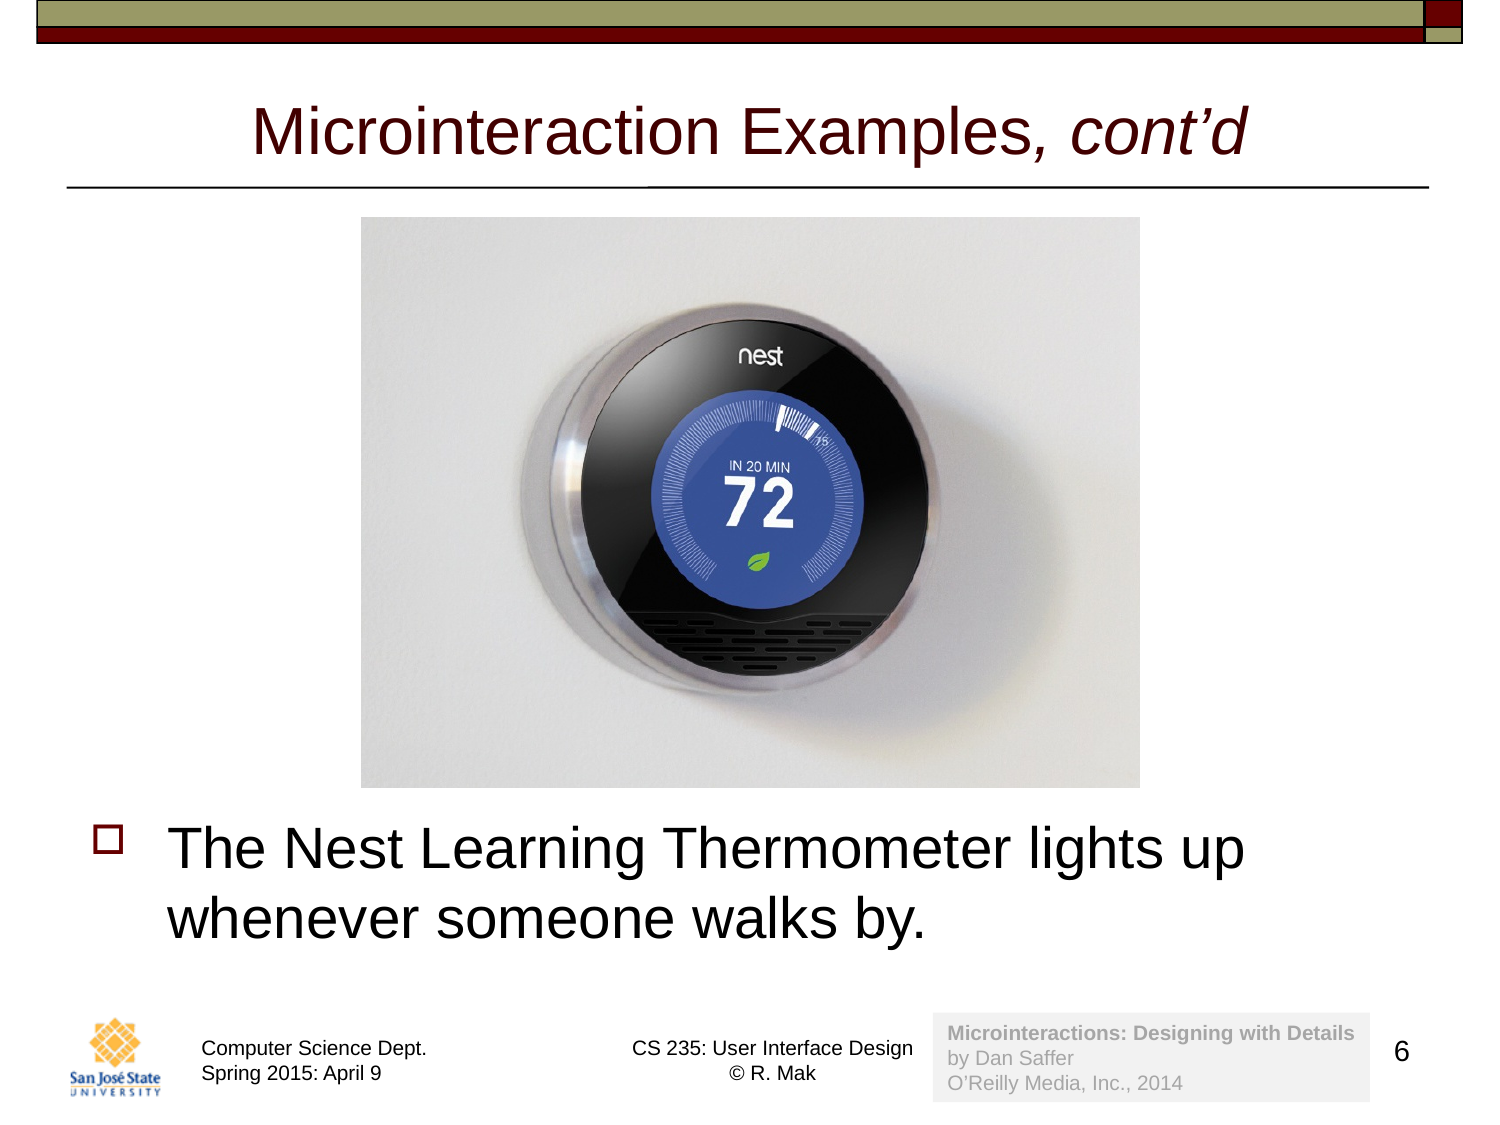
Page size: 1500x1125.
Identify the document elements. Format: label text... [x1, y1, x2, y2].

text_box Microinteractions: Designing with Details by Dan Saffer O’Reilly Media, Inc., 2014 [932, 1012, 1370, 1103]
picture [361, 217, 1141, 788]
slide_number 6 [1370, 1025, 1425, 1100]
picture [60, 1012, 166, 1112]
title Microinteraction Examples, cont’d [75, 67, 1425, 175]
list The Nest Learning Thermometer lights up whenever someone walks by. [75, 802, 1425, 1006]
